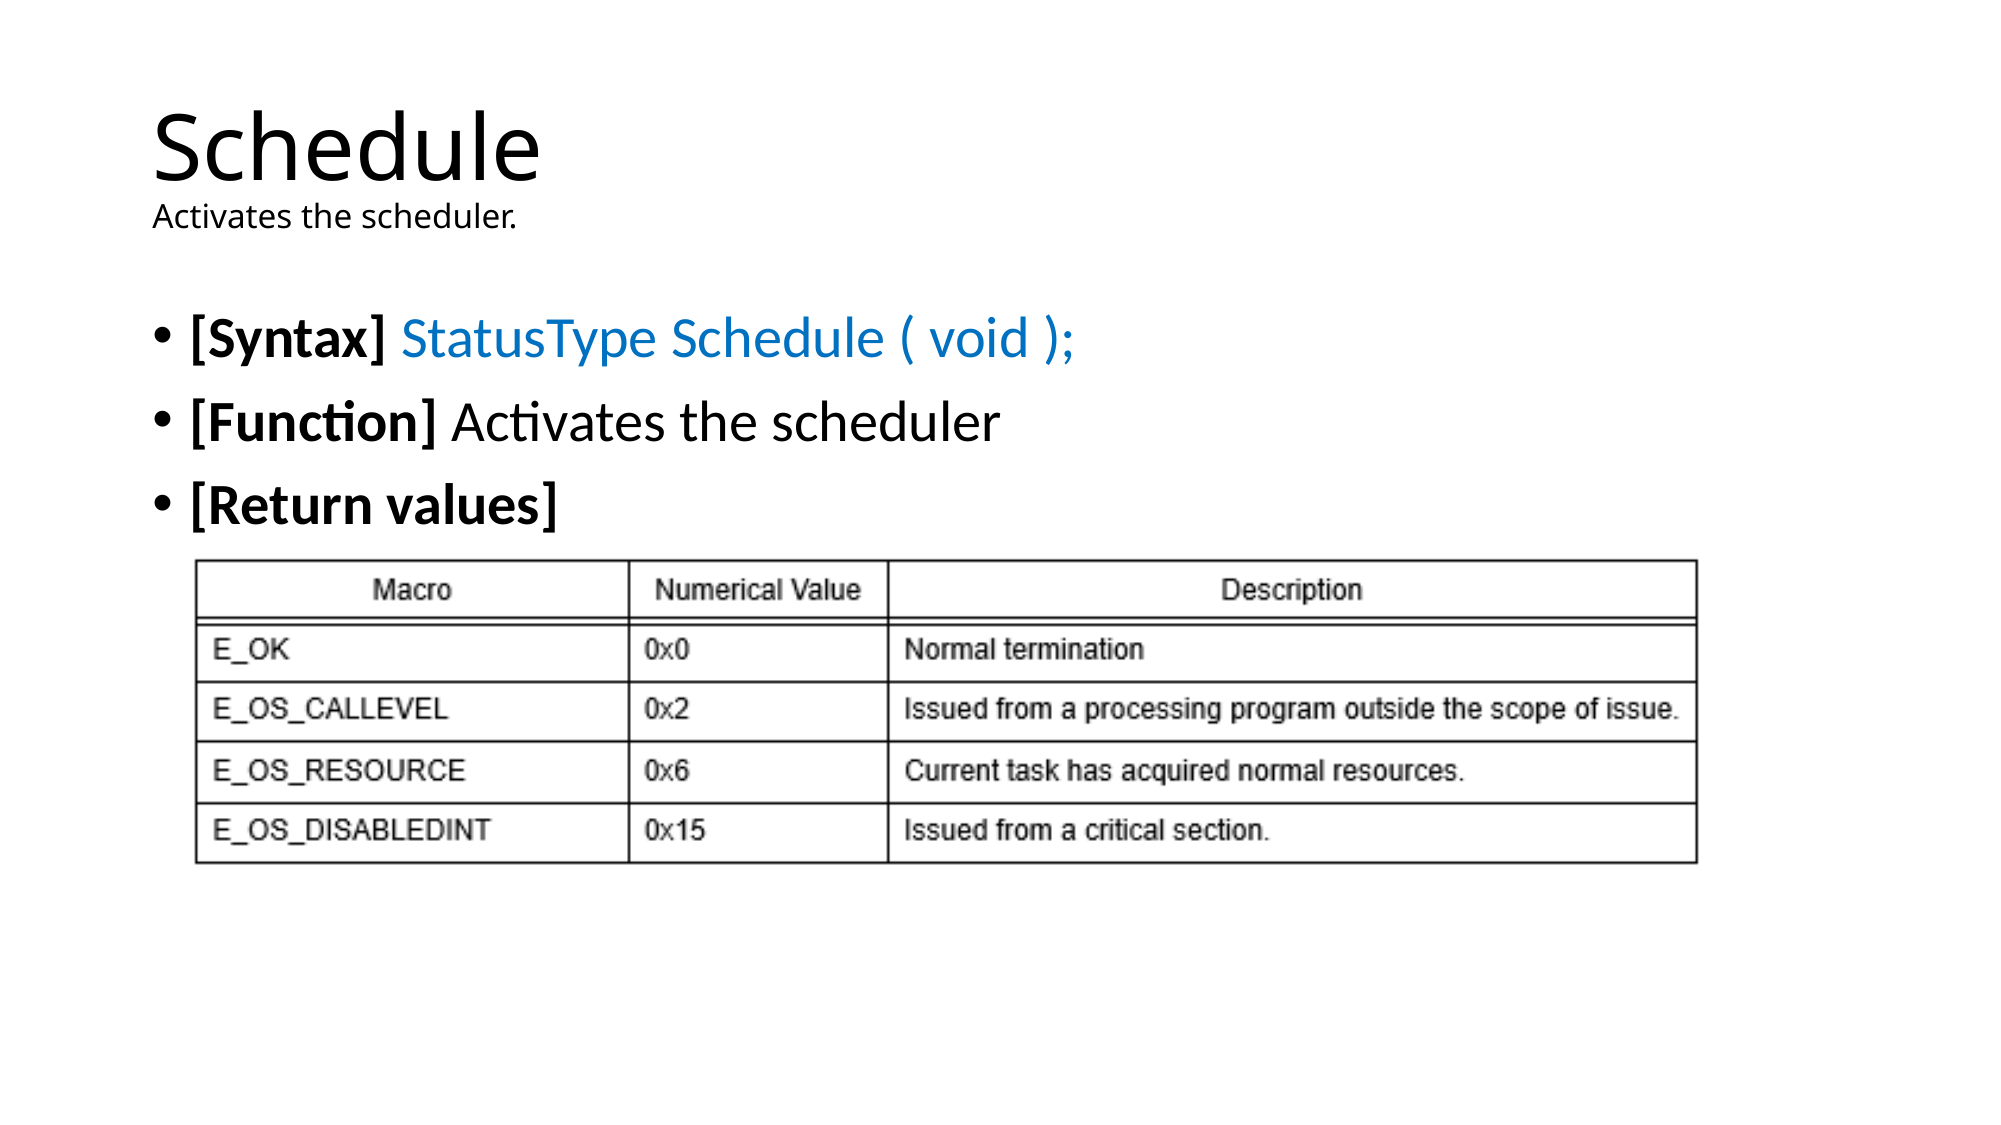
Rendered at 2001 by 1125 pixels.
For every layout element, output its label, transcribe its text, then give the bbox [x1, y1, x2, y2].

picture [191, 553, 1701, 867]
list [Syntax] StatusType Schedule ( void ); [Function] Activates the scheduler [Return values] [137, 299, 1863, 1014]
title Schedule Activates the scheduler. [137, 59, 1863, 278]
